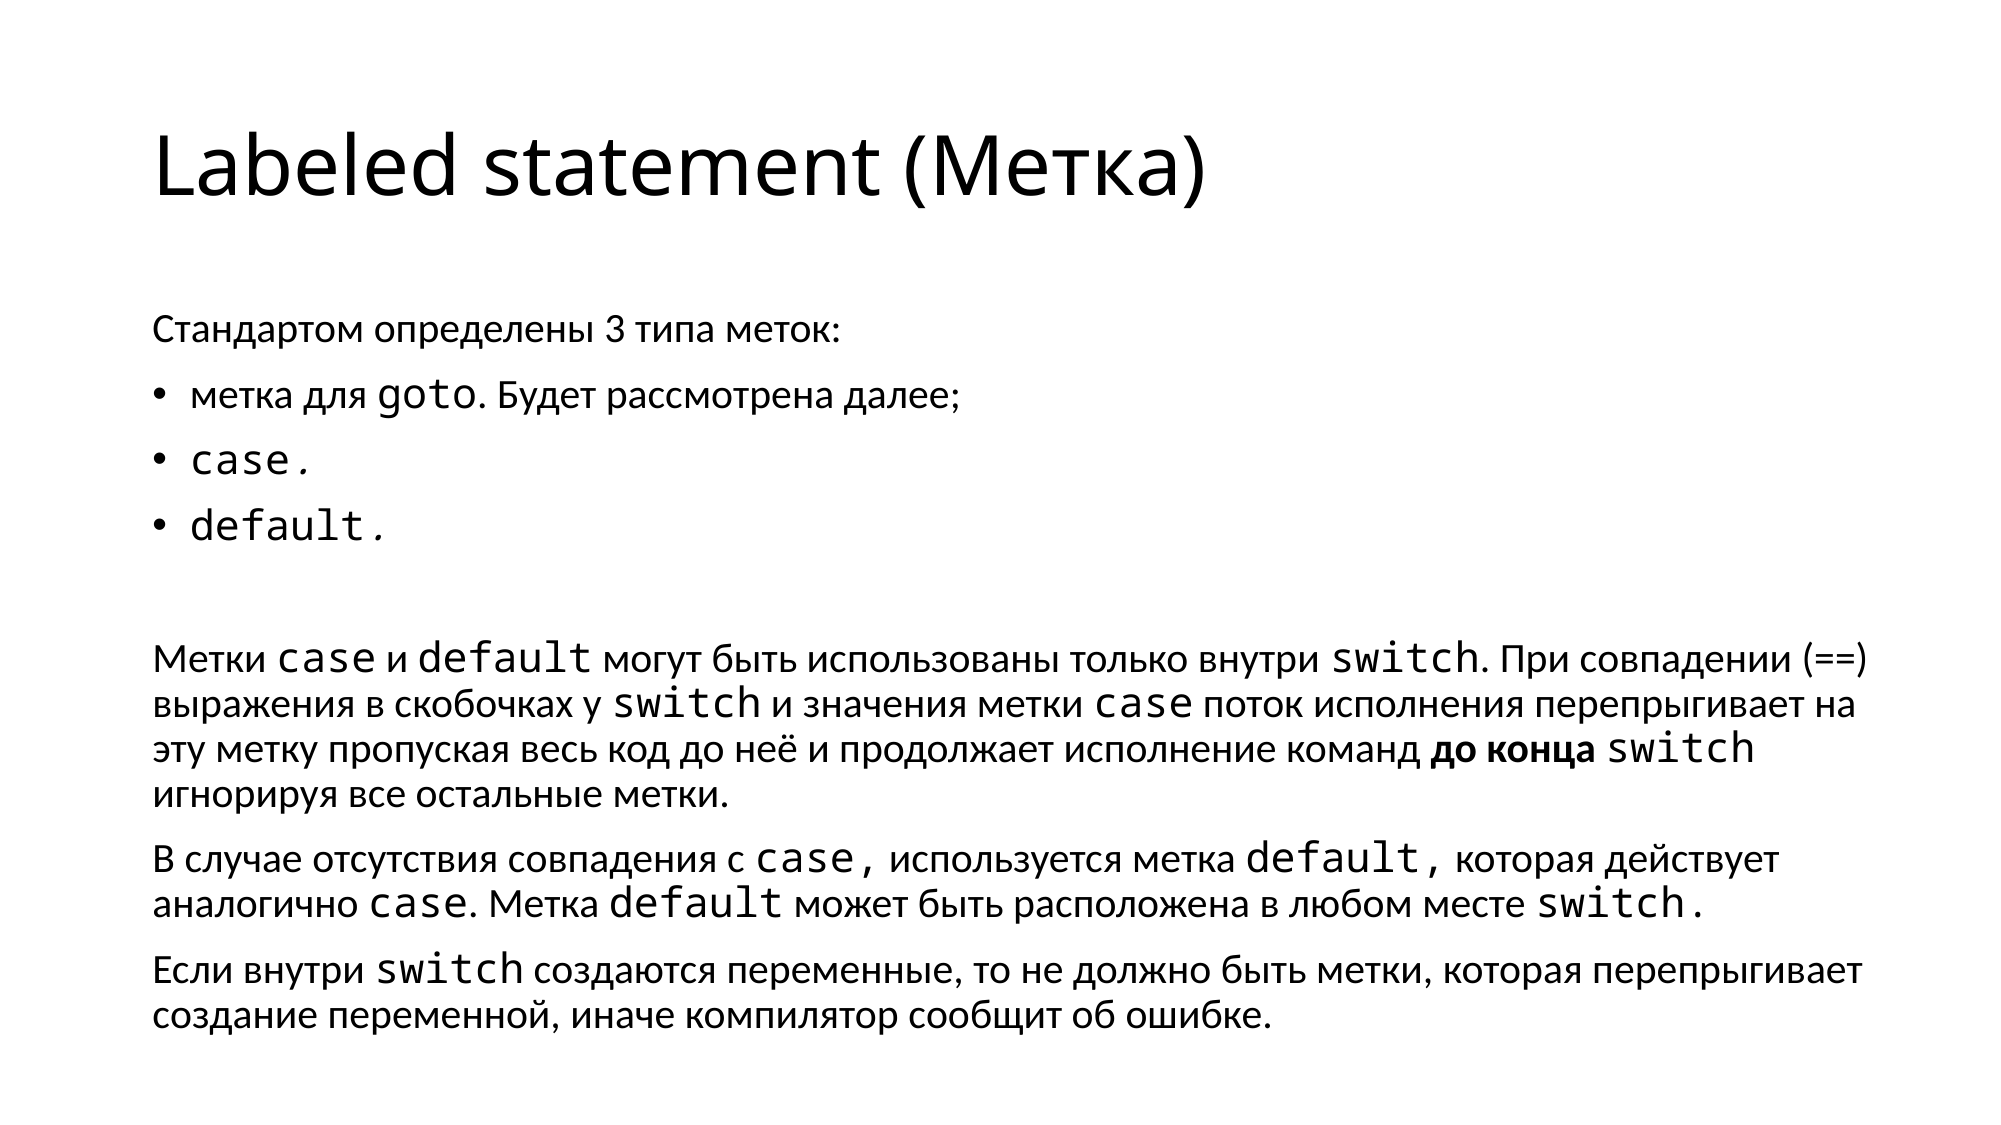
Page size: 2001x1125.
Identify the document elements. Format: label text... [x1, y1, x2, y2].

title Labeled statement (Метка) [137, 59, 1863, 278]
list Стандартом определены 3 типа меток: метка для goto. Будет рассмотрена далее; case. default. Метки case и default могут быть использованы только внутри switch. При совпадении (==) выражения в скобочках у switch и значения метки case поток исполнения перепрыгивает на эту метку пропуская весь код до неё и продолжает исполнение команд до конца switch игнорируя все остальные метки. В случае отсутствия совпадения с case, используется метка default, которая действует аналогично case. Метка default может быть расположена в любом месте switch. Если внутри switch создаются переменные, то не должно быть метки, которая перепрыгивает создание переменной, иначе компилятор сообщит об ошибке. [137, 299, 1890, 1014]
